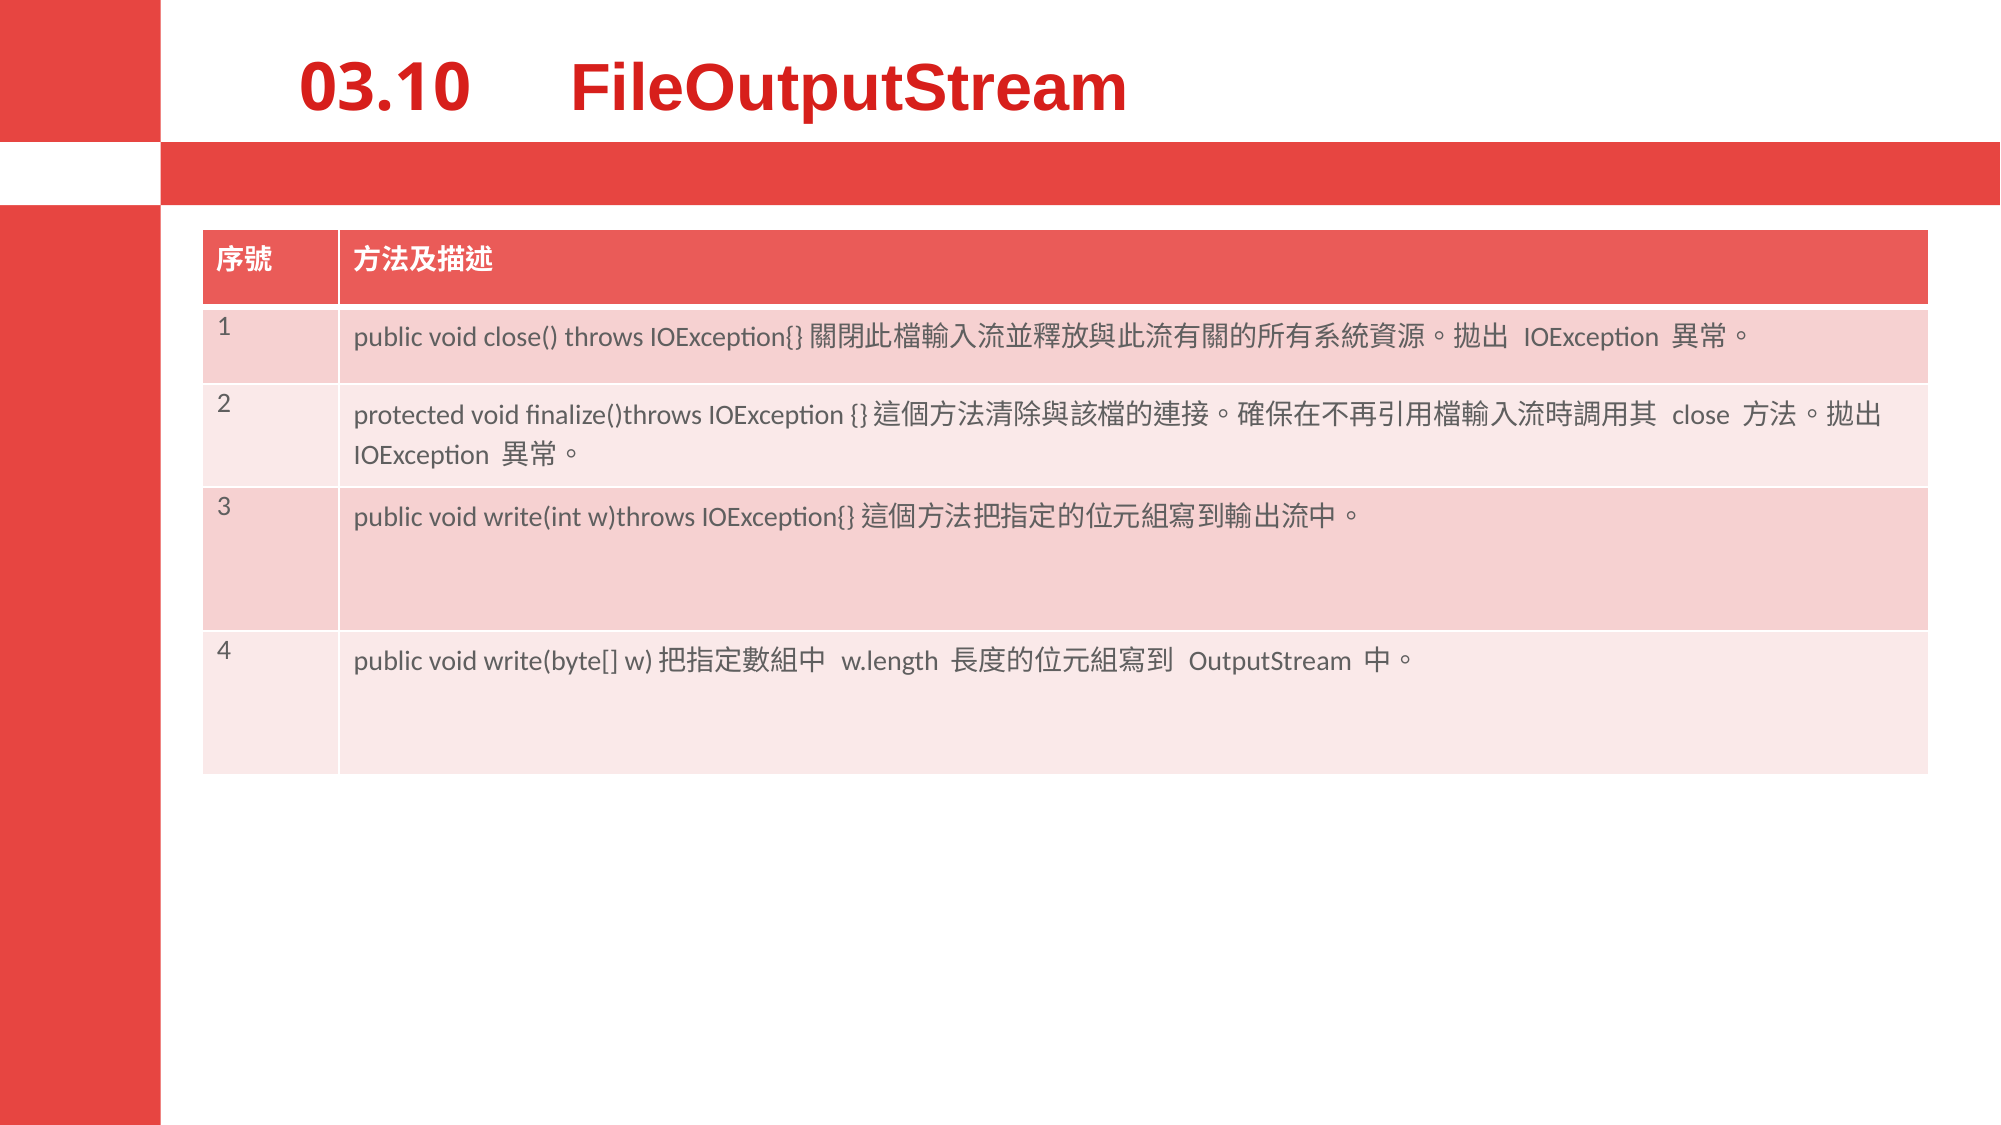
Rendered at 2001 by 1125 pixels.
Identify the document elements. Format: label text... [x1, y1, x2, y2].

table_cell public void write(byte[] w)把指定數組中 w.length 長度的位元組寫到 OutputStream 中。 [340, 632, 1928, 774]
title 03.10 FileOutputStream [201, 16, 1929, 133]
table_cell 2 [203, 385, 338, 486]
table_cell 1 [203, 310, 338, 383]
table_header 序號 [203, 230, 338, 304]
table_cell public void close() throws IOException{}關閉此檔輸入流並釋放與此流有關的所有系統資源。拋出 IOException 異常。 [340, 310, 1928, 383]
table_header 方法及描述 [340, 230, 1928, 304]
table_cell 3 [203, 488, 338, 630]
table_cell 4 [203, 632, 338, 774]
table_cell public void write(int w)throws IOException{}這個方法把指定的位元組寫到輸出流中。 [340, 488, 1928, 630]
table_cell protected void finalize()throws IOException {}這個方法清除與該檔的連接。確保在不再引用檔輸入流時調用其 close 方法。拋出 IOException 異常。 [340, 385, 1928, 486]
